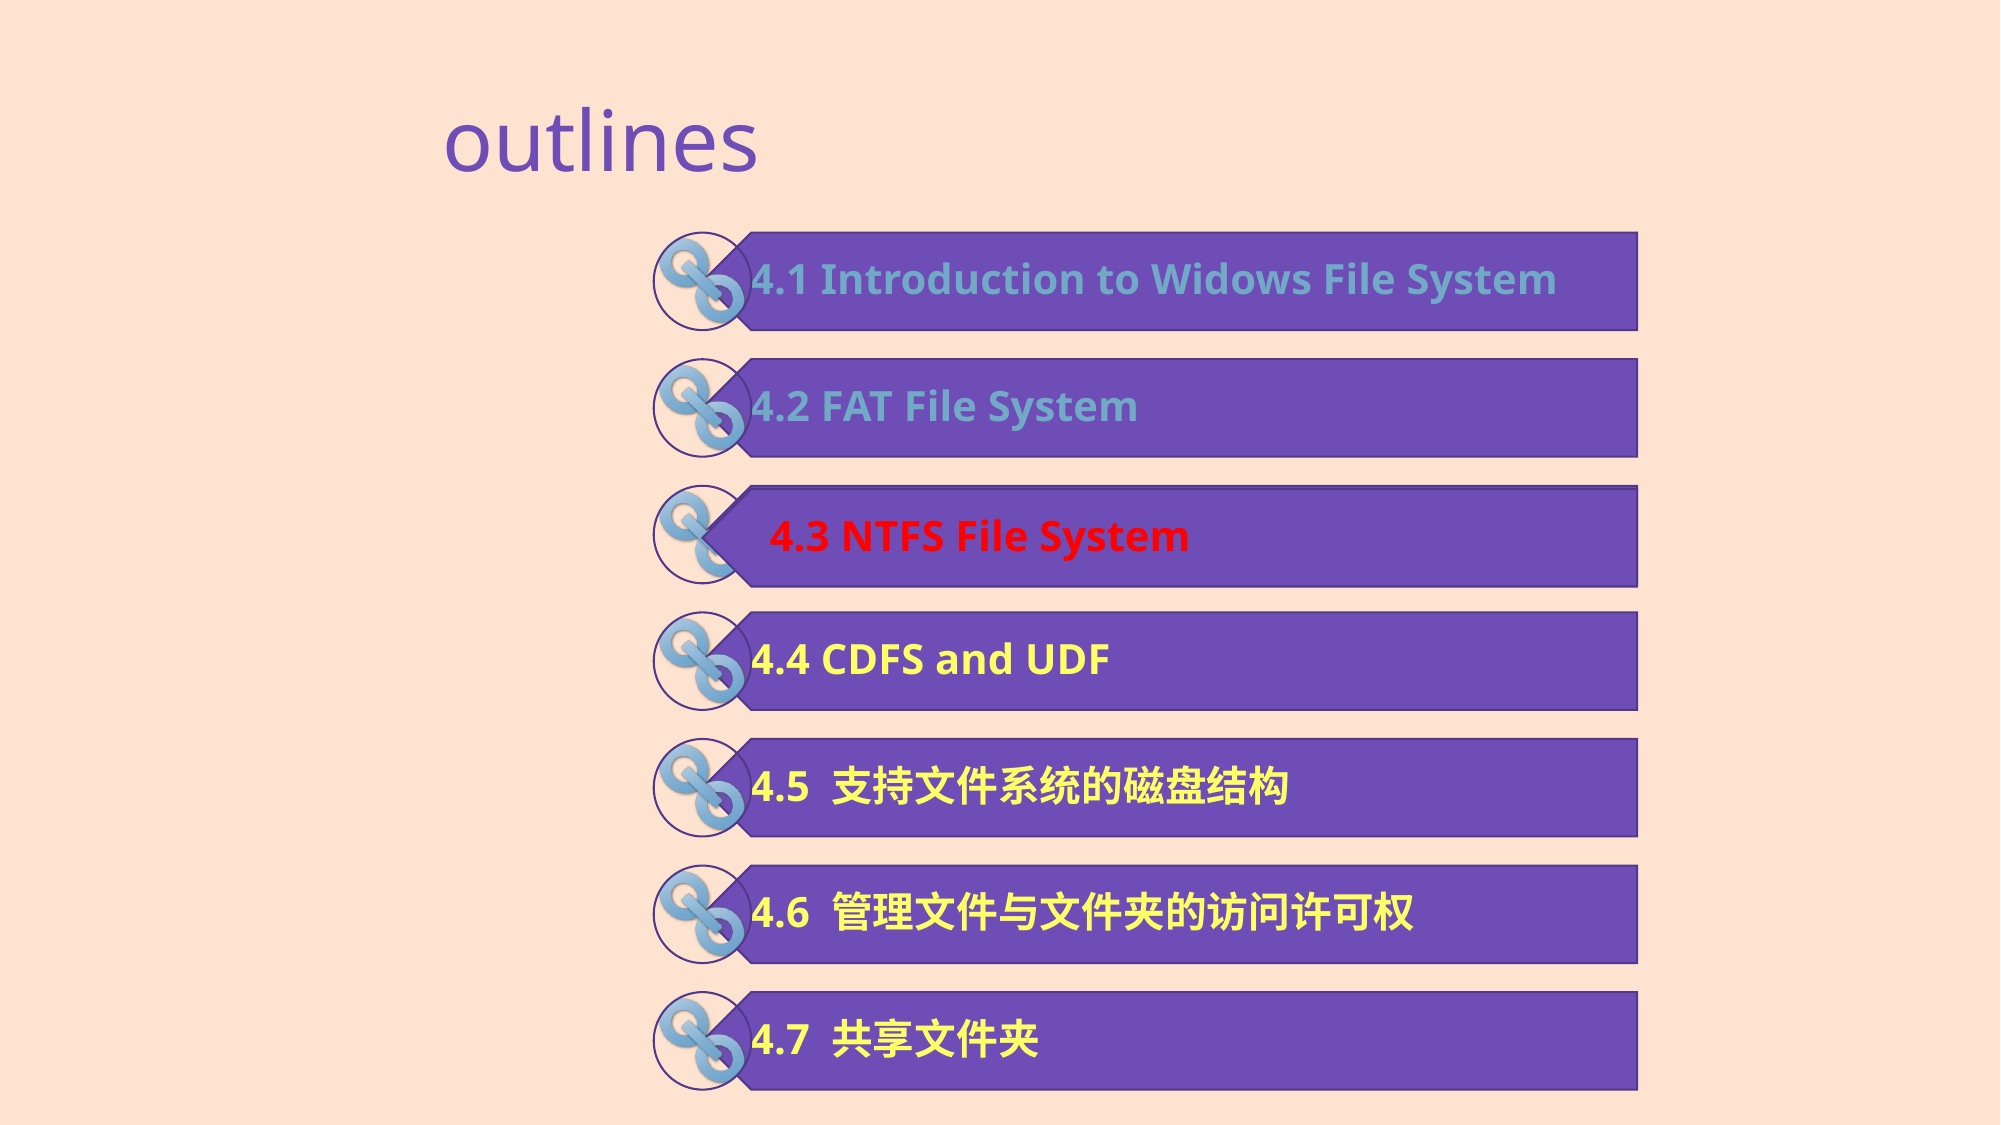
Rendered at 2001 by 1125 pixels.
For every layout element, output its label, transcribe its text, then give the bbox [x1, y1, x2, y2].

title outlines [0, 28, 1203, 198]
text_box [442, 232, 1849, 1091]
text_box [702, 488, 1638, 587]
